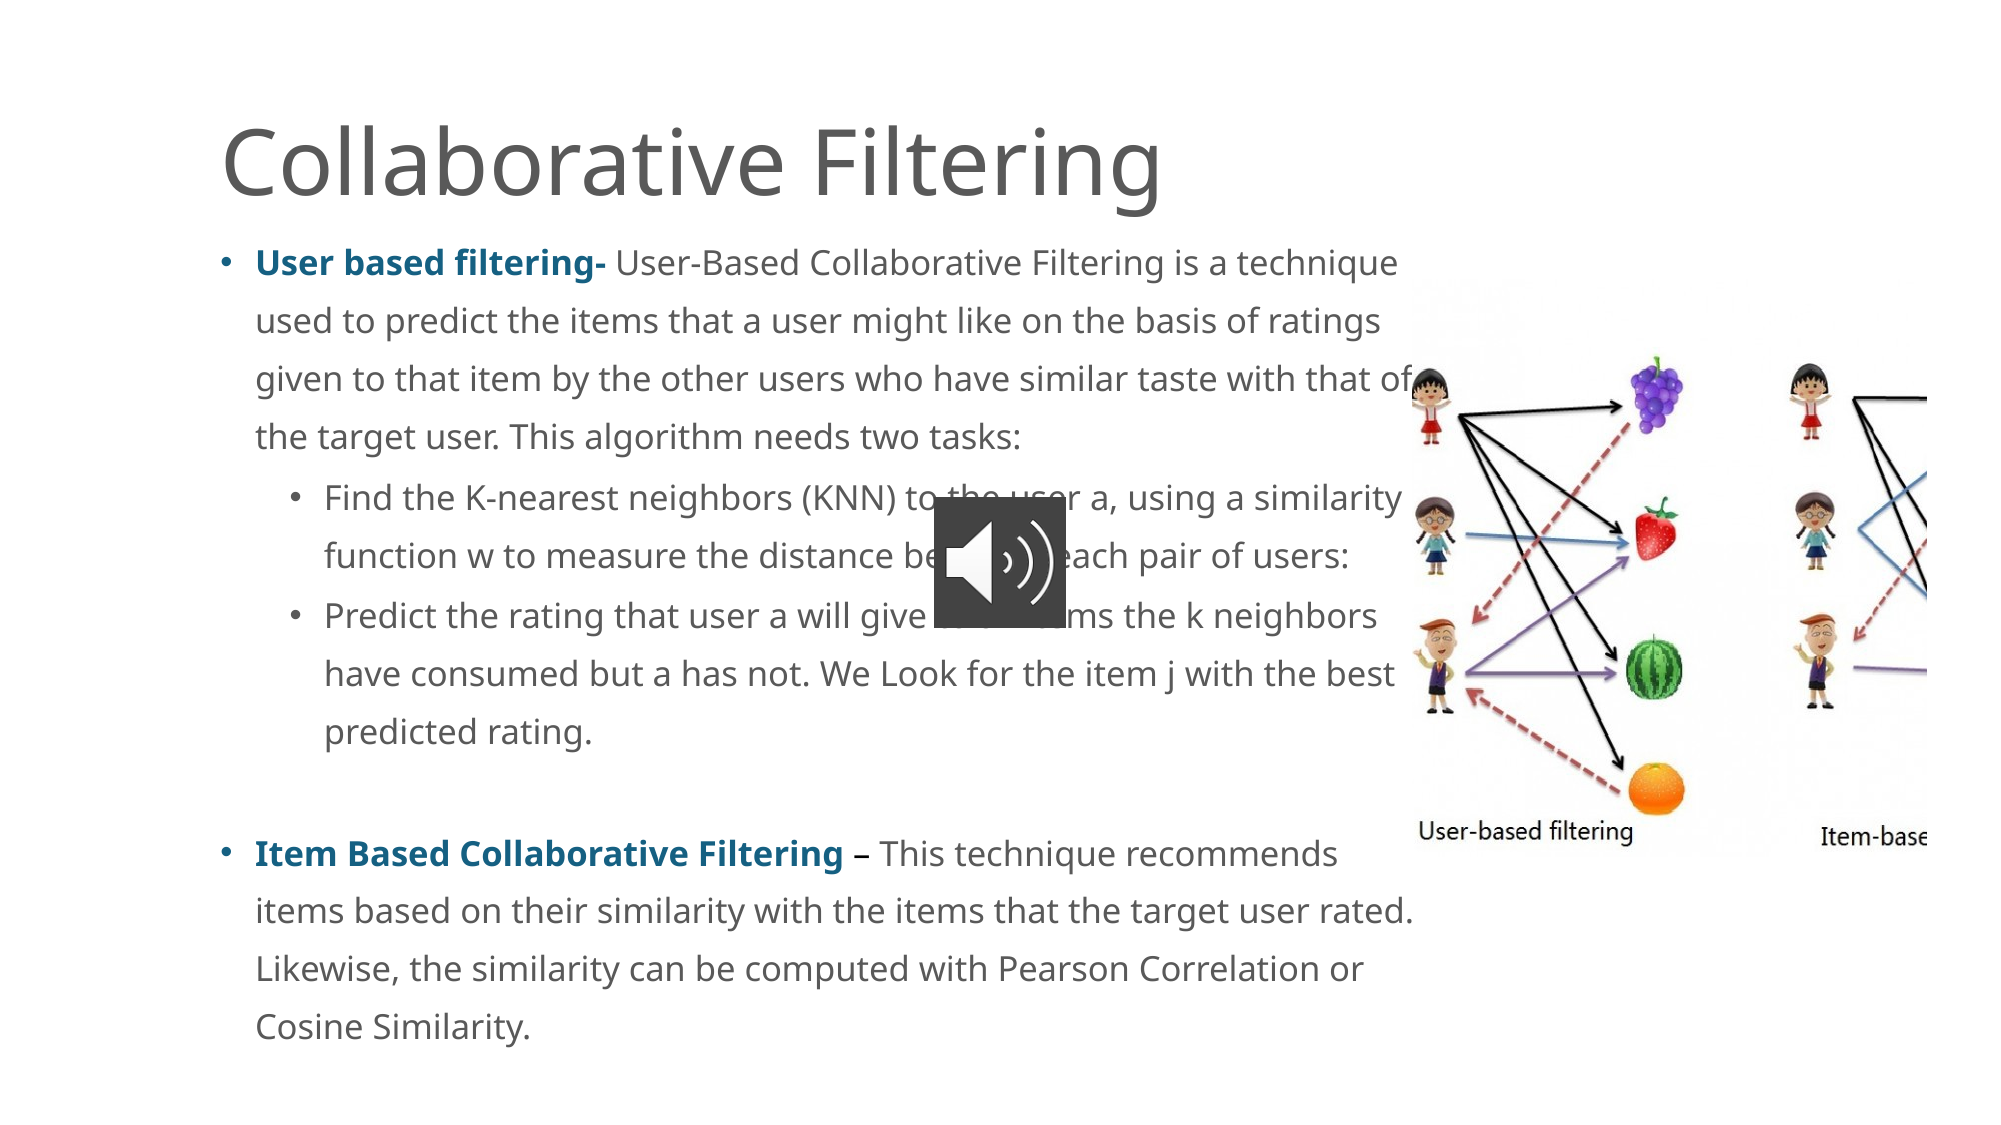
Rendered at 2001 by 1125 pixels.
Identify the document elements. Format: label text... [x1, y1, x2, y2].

picture [932, 495, 1068, 630]
picture [1411, 278, 1928, 858]
title Collaborative Filtering [205, 108, 1872, 232]
list User based filtering- User-Based Collaborative Filtering is a technique used to predict the items that a user might like on the basis of ratings given to that item by the other users who have similar taste with that of the target user. This algorithm needs two tasks: Find the K-nearest neighbors (KNN) to the user a, using a similarity function w to measure the distance between each pair of users: Predict the rating that user a will give to all items the k neighbors have consumed but a has not. We Look for the item j with the best predicted rating. Item Based Collaborative Filtering – This technique recommends items based on their similarity with the items that the target user rated. Likewise, the similarity can be computed with Pearson Correlation or Cosine Similarity. [205, 217, 1432, 1084]
